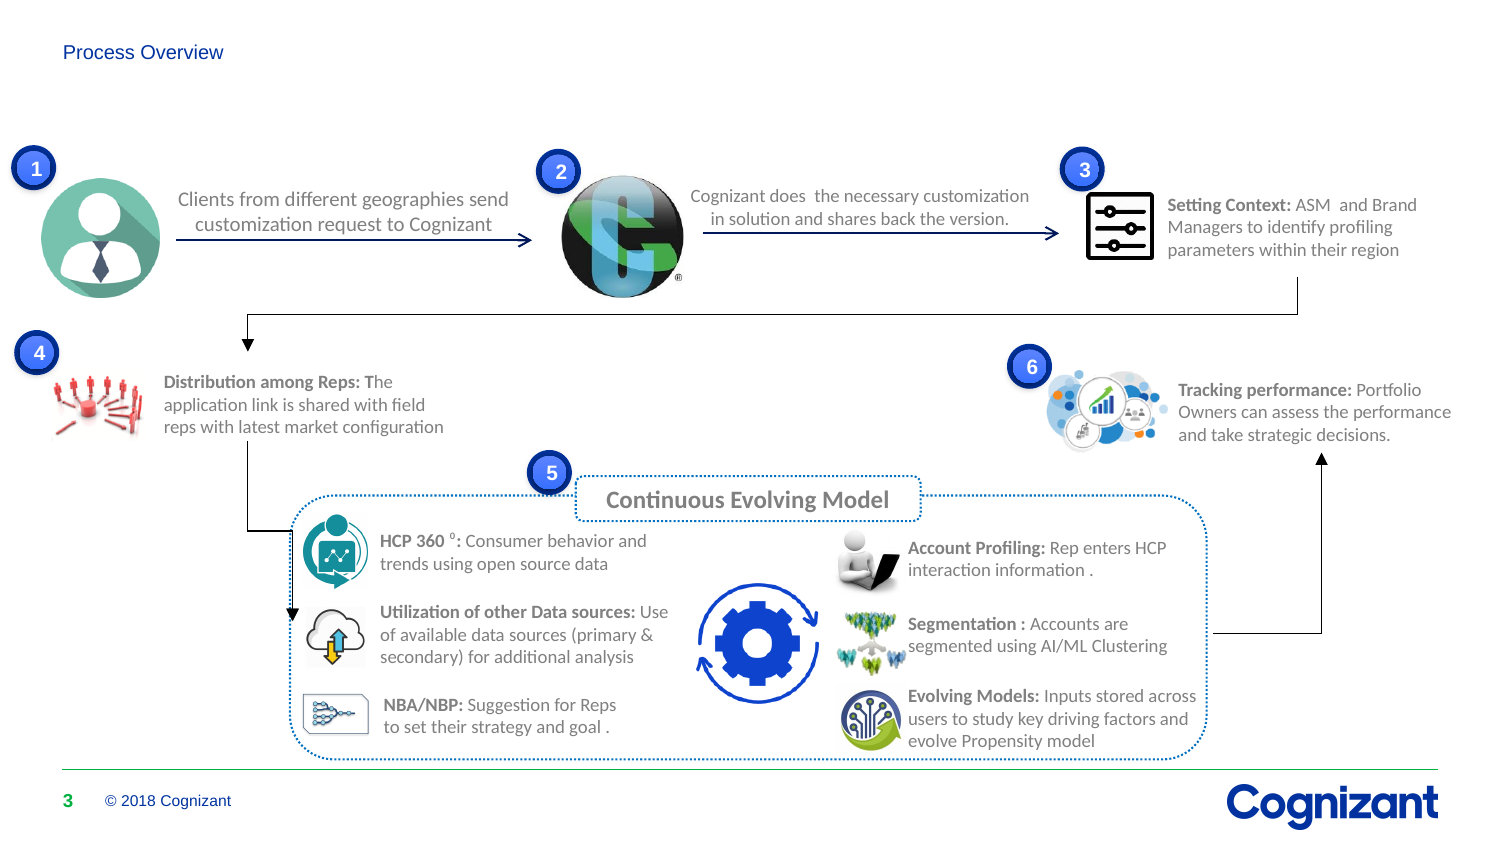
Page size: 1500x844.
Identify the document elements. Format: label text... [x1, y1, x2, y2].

title Process Overview [63, 41, 1439, 89]
slide_number 3 [63, 787, 101, 813]
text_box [535, 148, 1059, 276]
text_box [1059, 146, 1440, 277]
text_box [11, 145, 533, 298]
footer © 2018 Cognizant [105, 787, 855, 813]
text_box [247, 440, 1231, 760]
picture [1227, 784, 1438, 830]
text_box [14, 276, 1298, 445]
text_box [1231, 343, 1477, 634]
